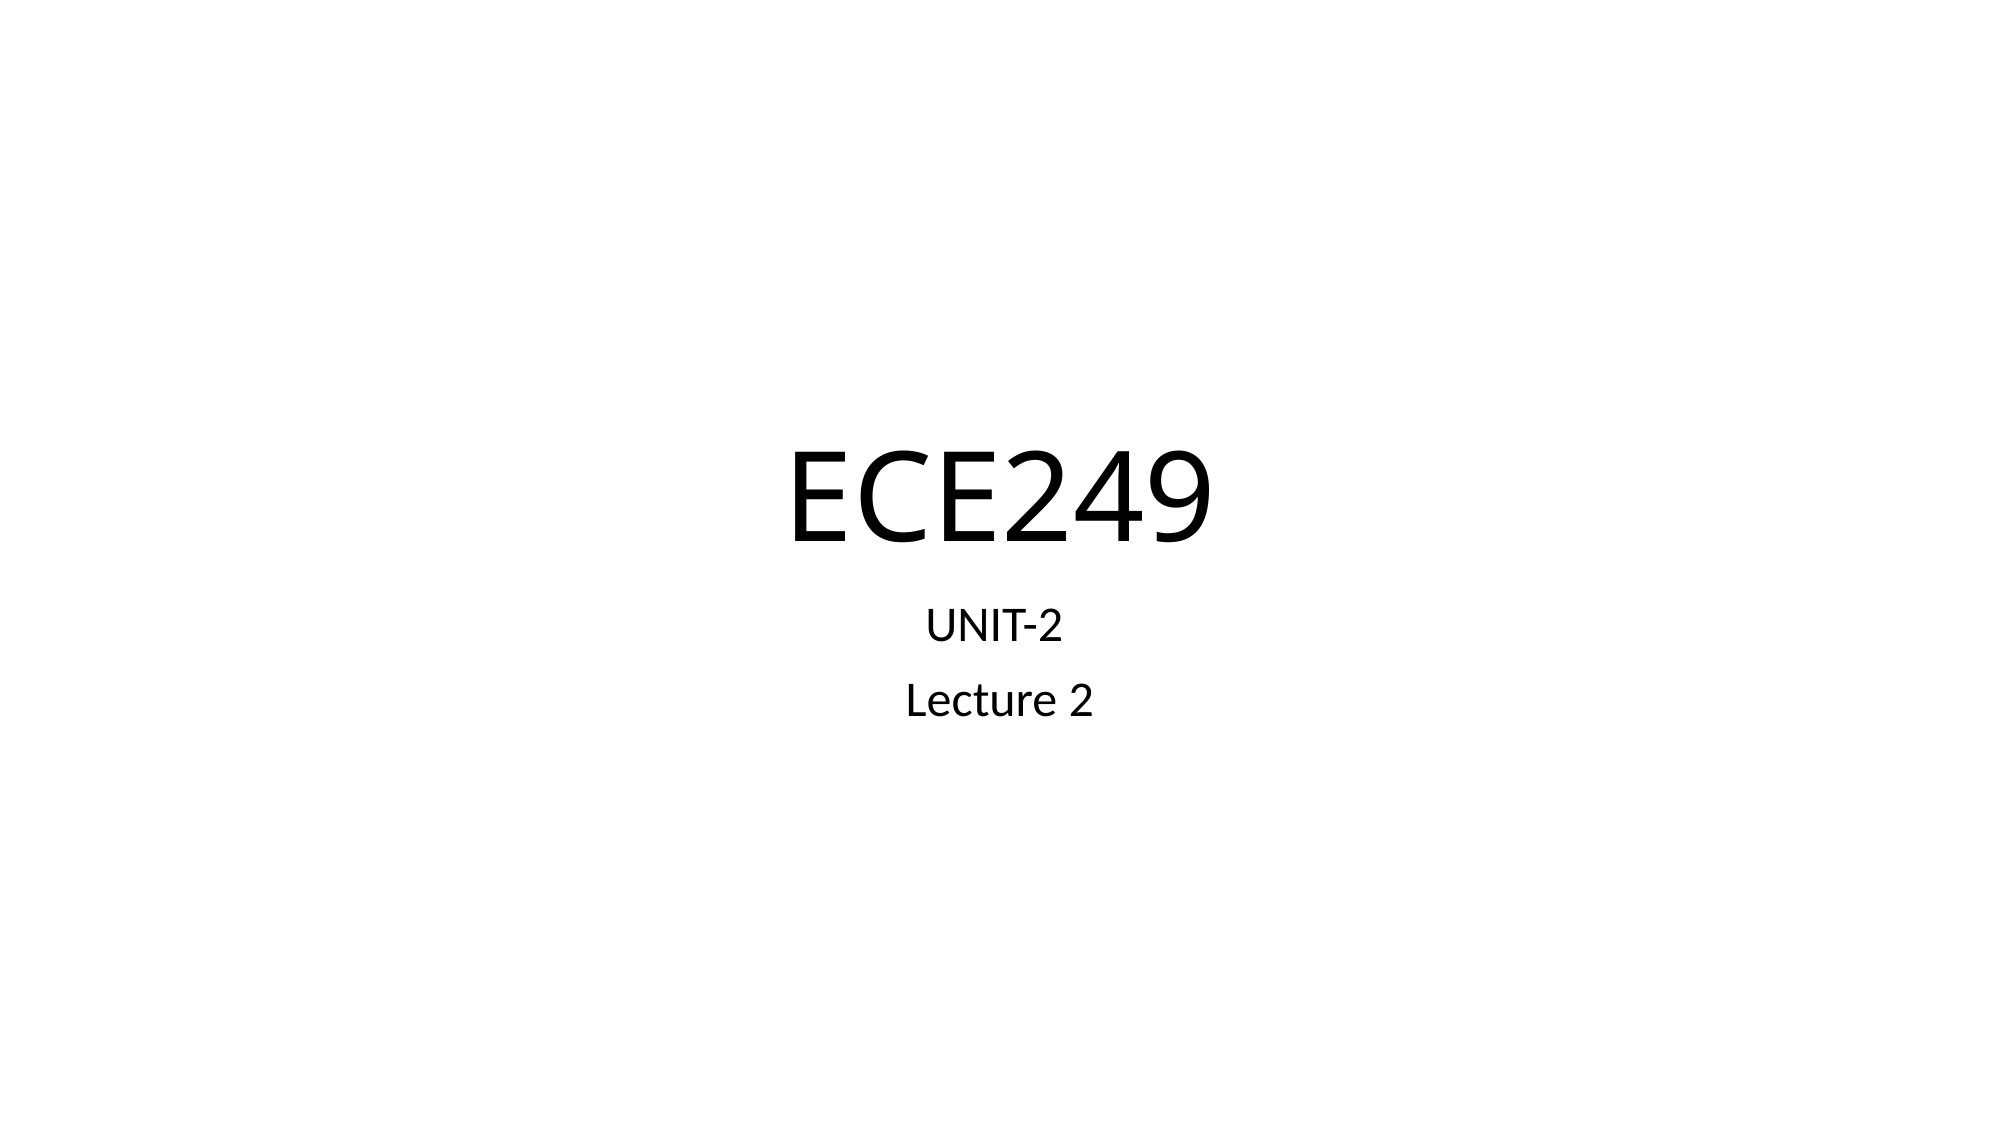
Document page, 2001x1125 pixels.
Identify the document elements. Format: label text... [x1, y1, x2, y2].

subtitle UNIT-2 Lecture 2 [249, 590, 1750, 863]
title ECE249 [249, 184, 1750, 576]
